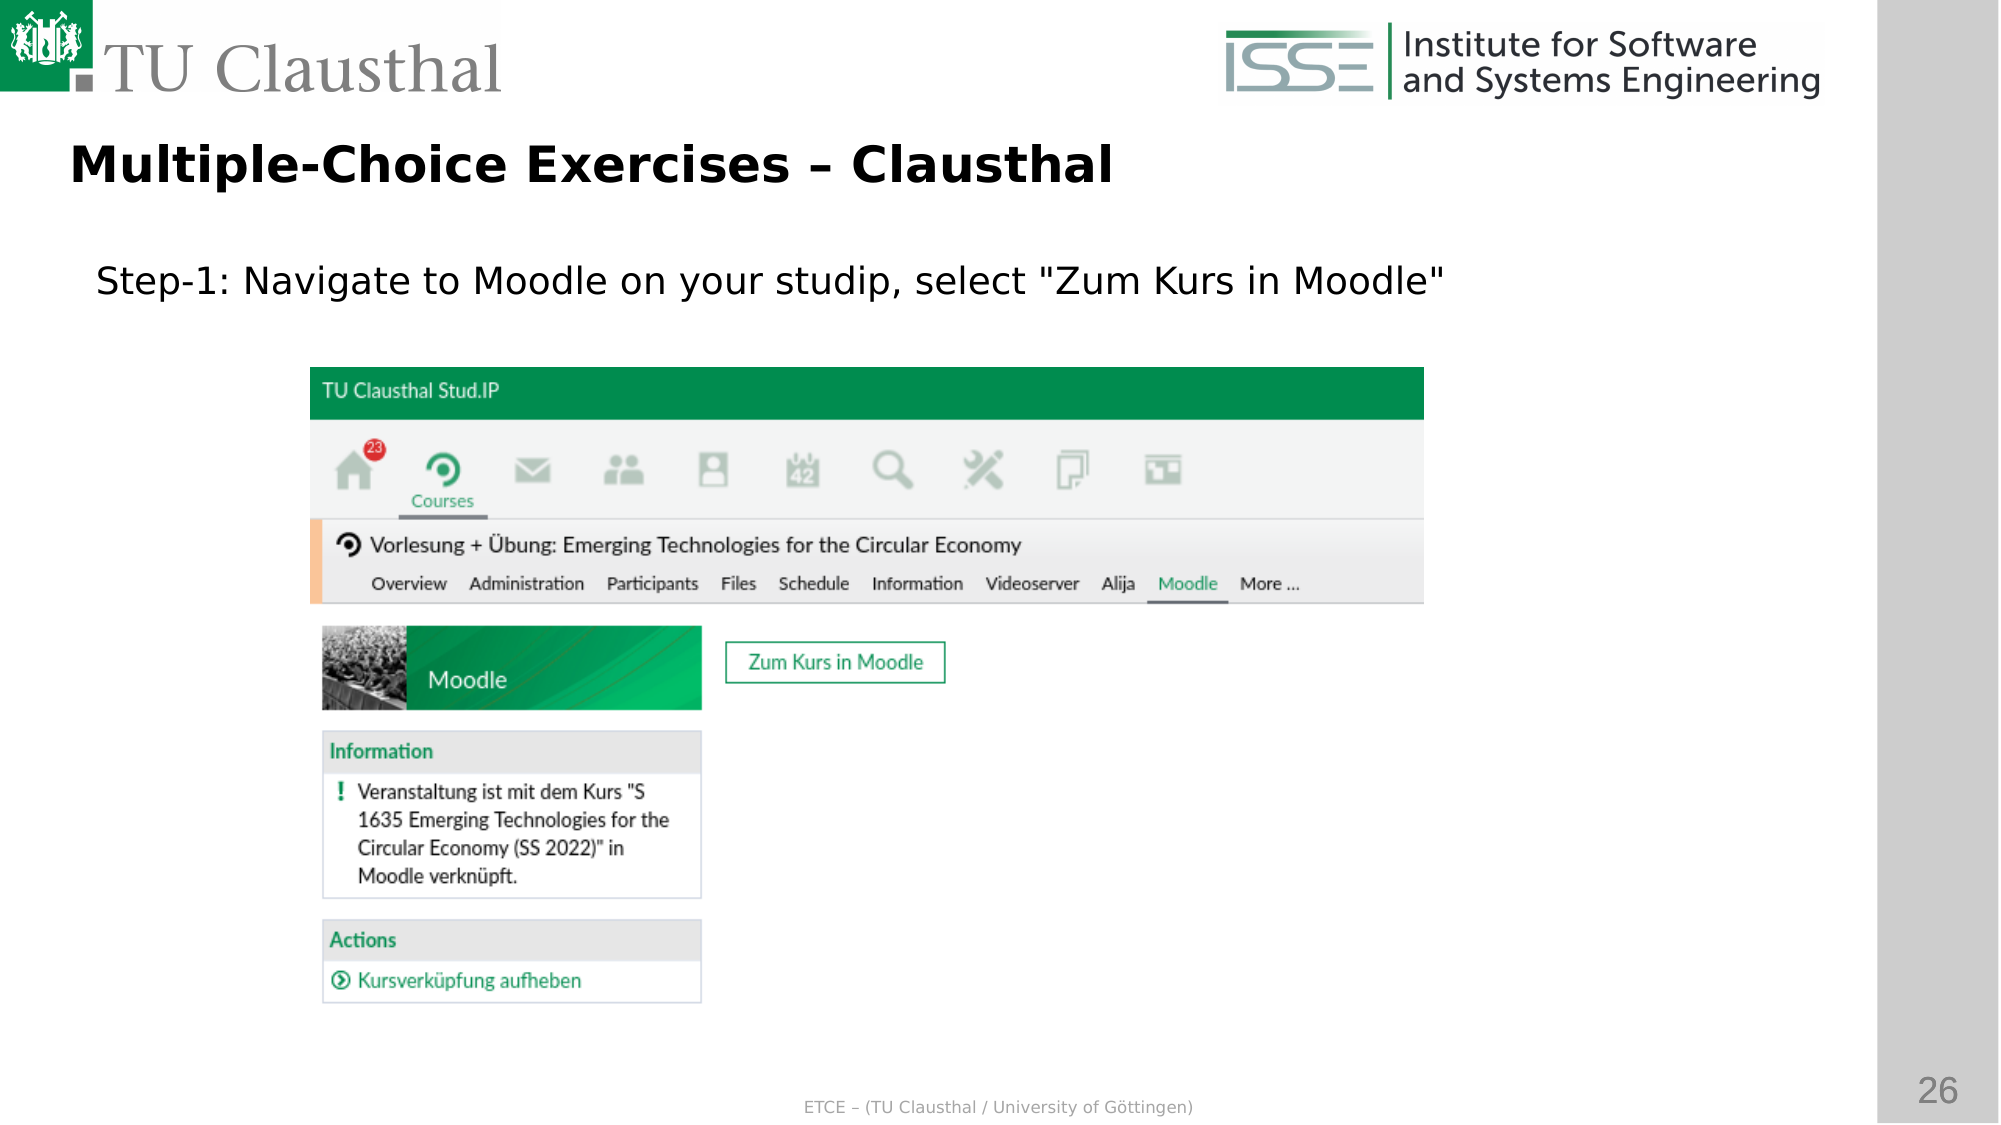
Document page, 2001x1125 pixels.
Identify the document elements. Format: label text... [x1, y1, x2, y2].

picture [1218, 22, 1825, 106]
picture [310, 367, 1424, 1049]
picture [0, 0, 501, 92]
text_box Multiple-Choice Exercises – Clausthal [54, 125, 1818, 207]
text_box Step-1: Navigate to Moodle on your studip, select "Zum Kurs in Moodle" [81, 249, 1781, 329]
